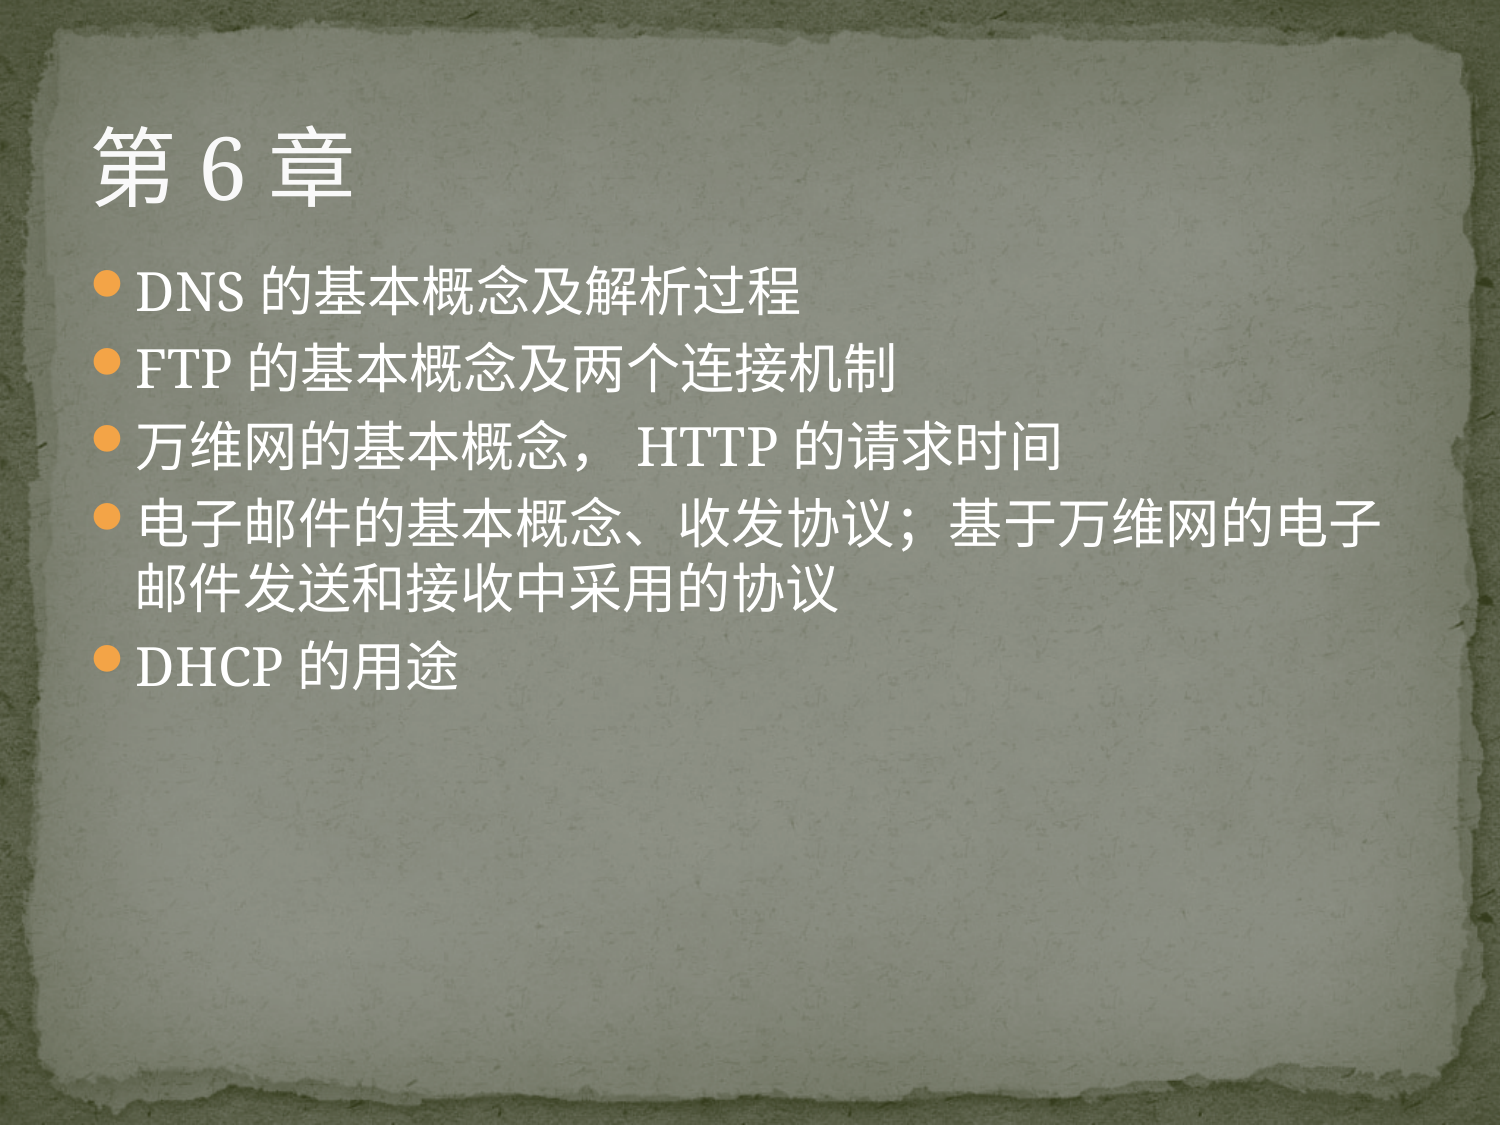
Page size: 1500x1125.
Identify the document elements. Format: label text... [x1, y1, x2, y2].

title 第6章 [74, 24, 1425, 225]
list DNS的基本概念及解析过程 FTP的基本概念及两个连接机制 万维网的基本概念，HTTP的请求时间 电子邮件的基本概念、收发协议；基于万维网的电子邮件发送和接收中采用的协议 DHCP的用途 [75, 249, 1425, 1000]
